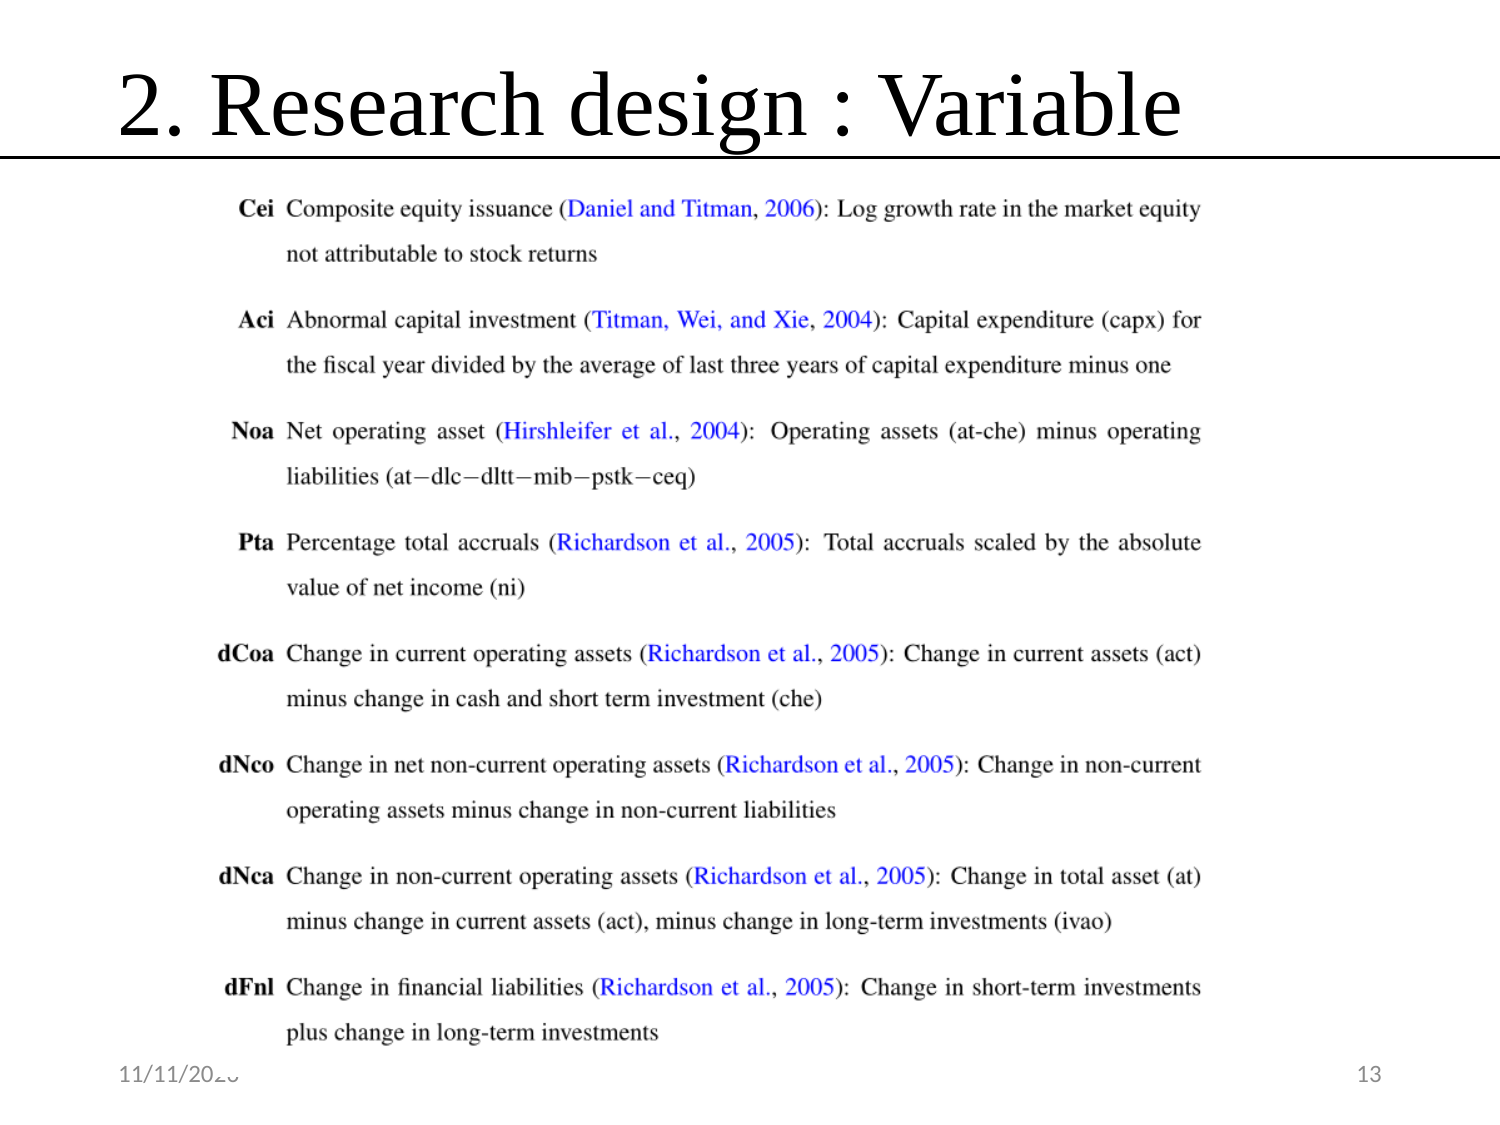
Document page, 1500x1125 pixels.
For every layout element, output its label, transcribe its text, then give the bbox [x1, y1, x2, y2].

text_box 2. Research design : Variable [103, 48, 1477, 153]
picture [212, 178, 1229, 1077]
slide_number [103, 1042, 441, 1103]
slide_number 13 [1059, 1042, 1397, 1103]
